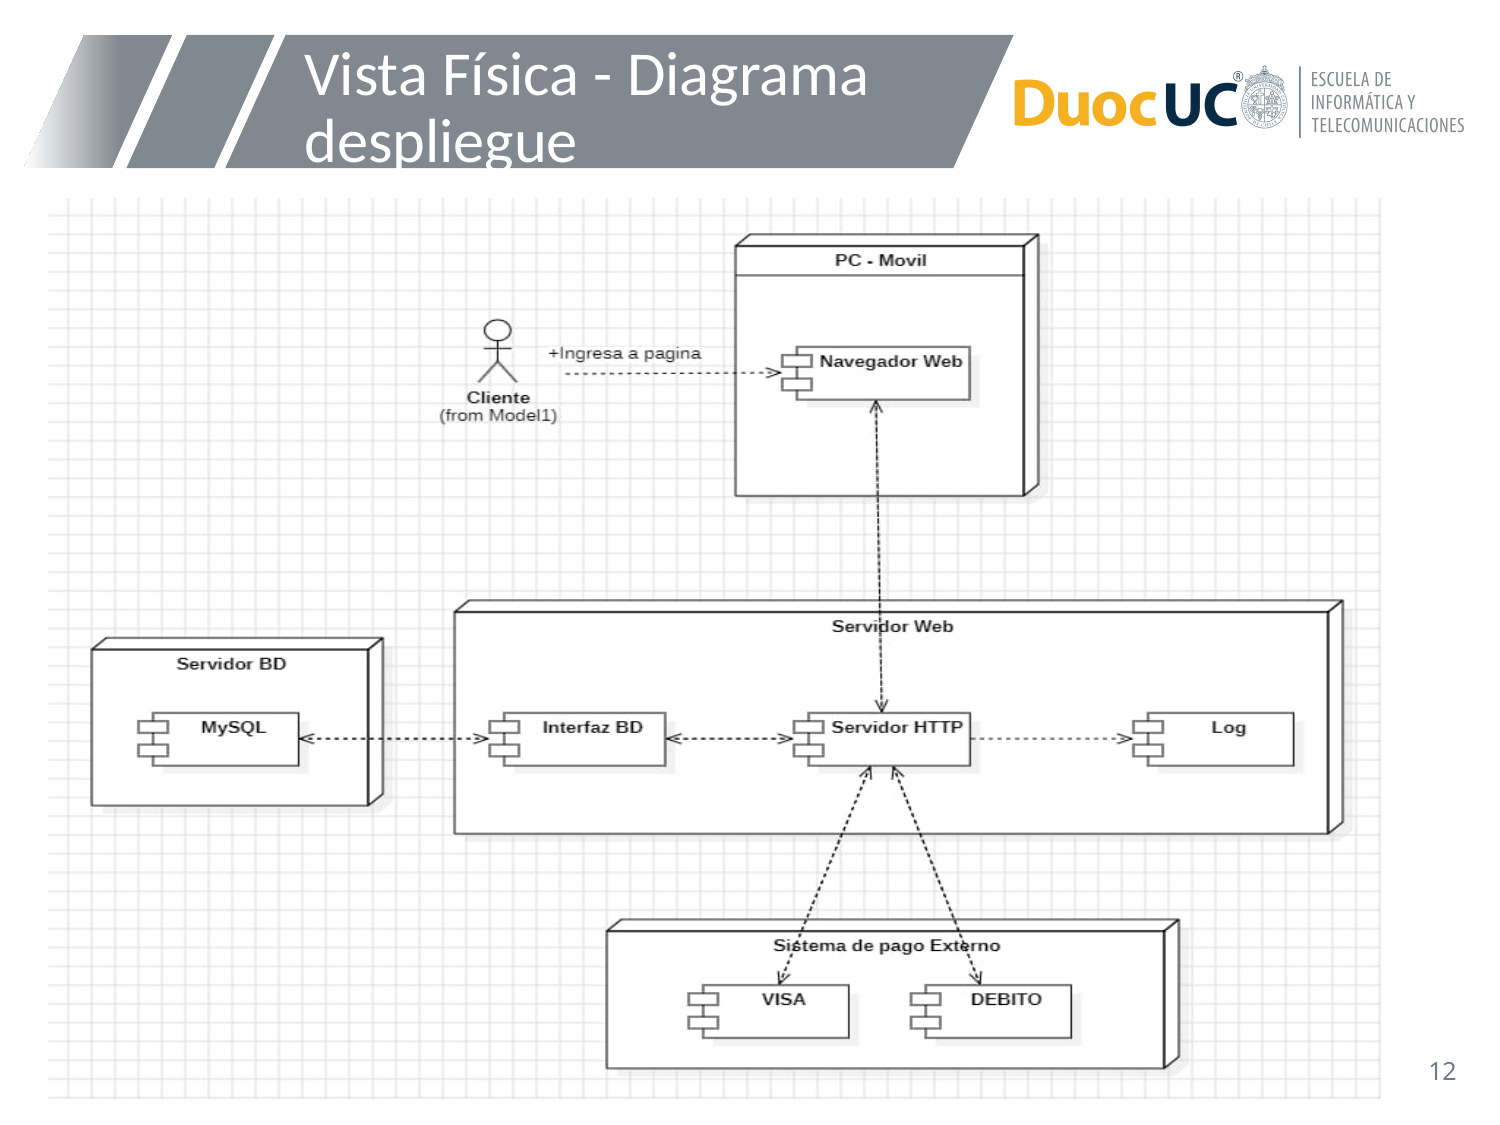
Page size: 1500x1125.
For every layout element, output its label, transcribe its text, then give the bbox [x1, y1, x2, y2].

picture [1013, 63, 1465, 140]
title Vista Física - Diagrama despliegue [289, 41, 993, 176]
picture [48, 198, 1381, 1099]
